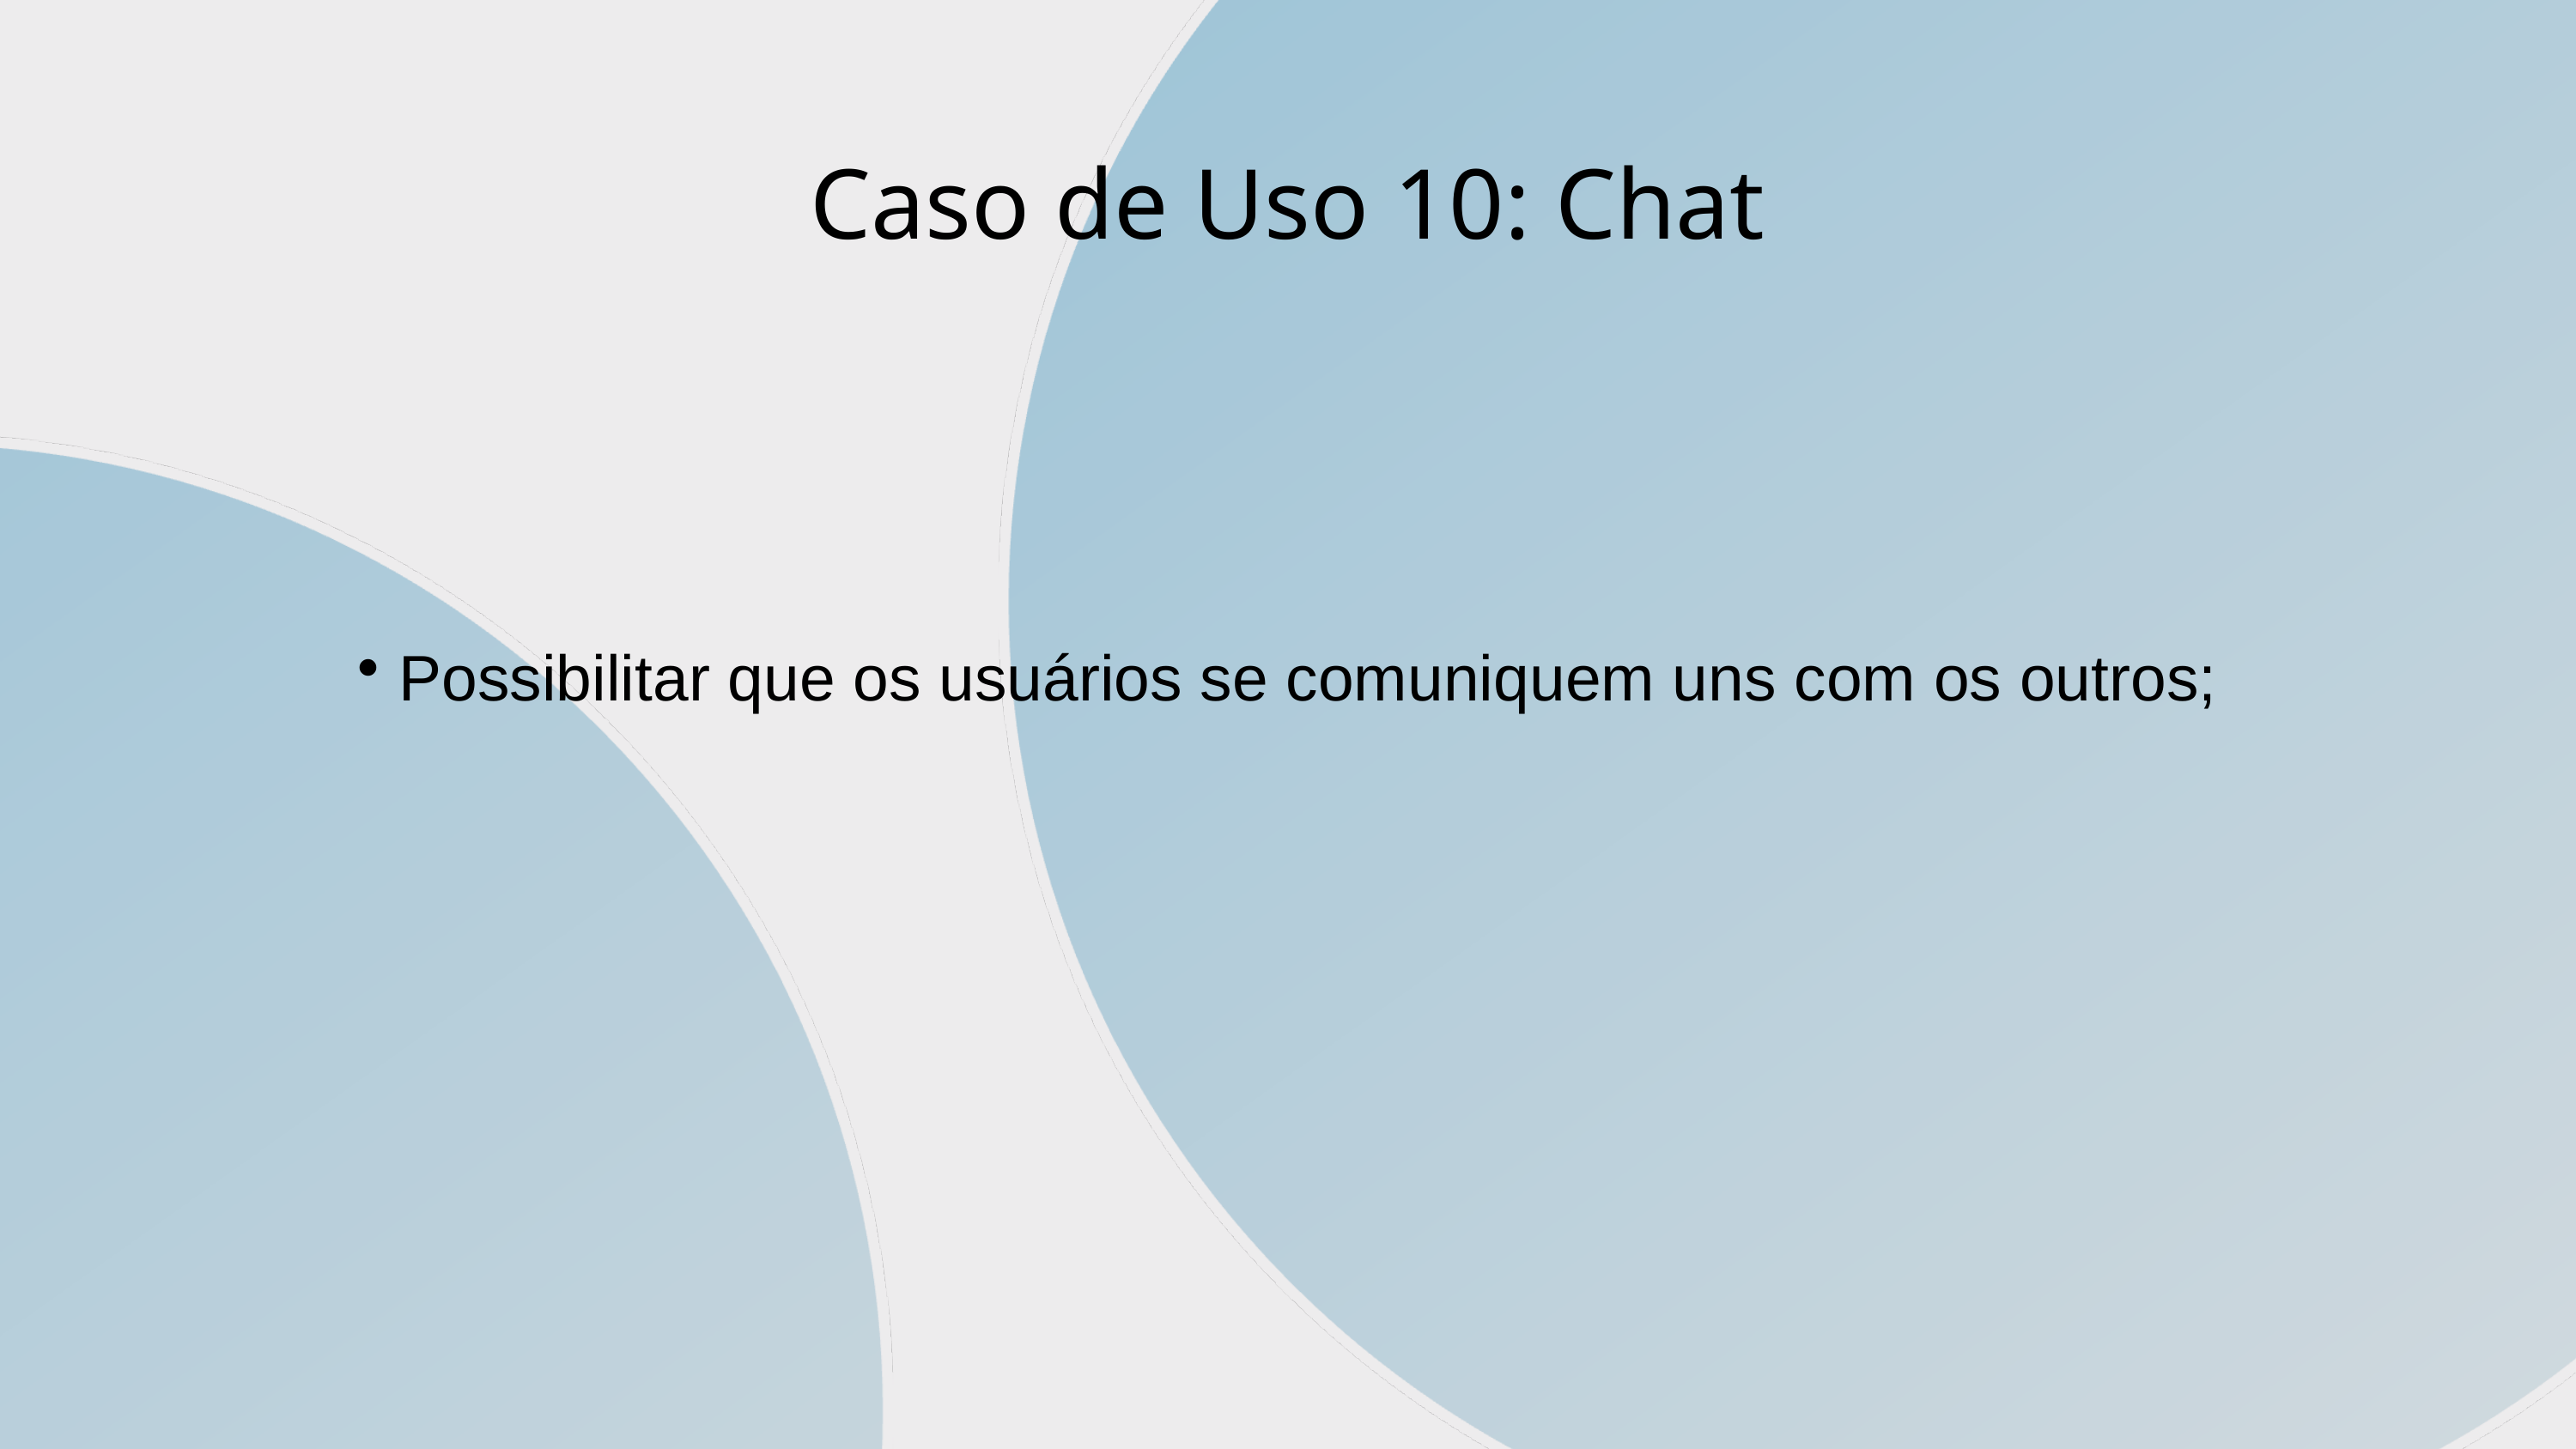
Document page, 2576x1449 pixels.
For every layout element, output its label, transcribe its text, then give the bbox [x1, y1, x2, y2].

text_box Possibilitar que os usuários se comuniquem uns com os outros; [344, 552, 2231, 797]
text_box [998, 0, 2576, 1449]
text_box Caso de Uso 10: Chat [118, 97, 2458, 259]
text_box [0, 433, 894, 1449]
